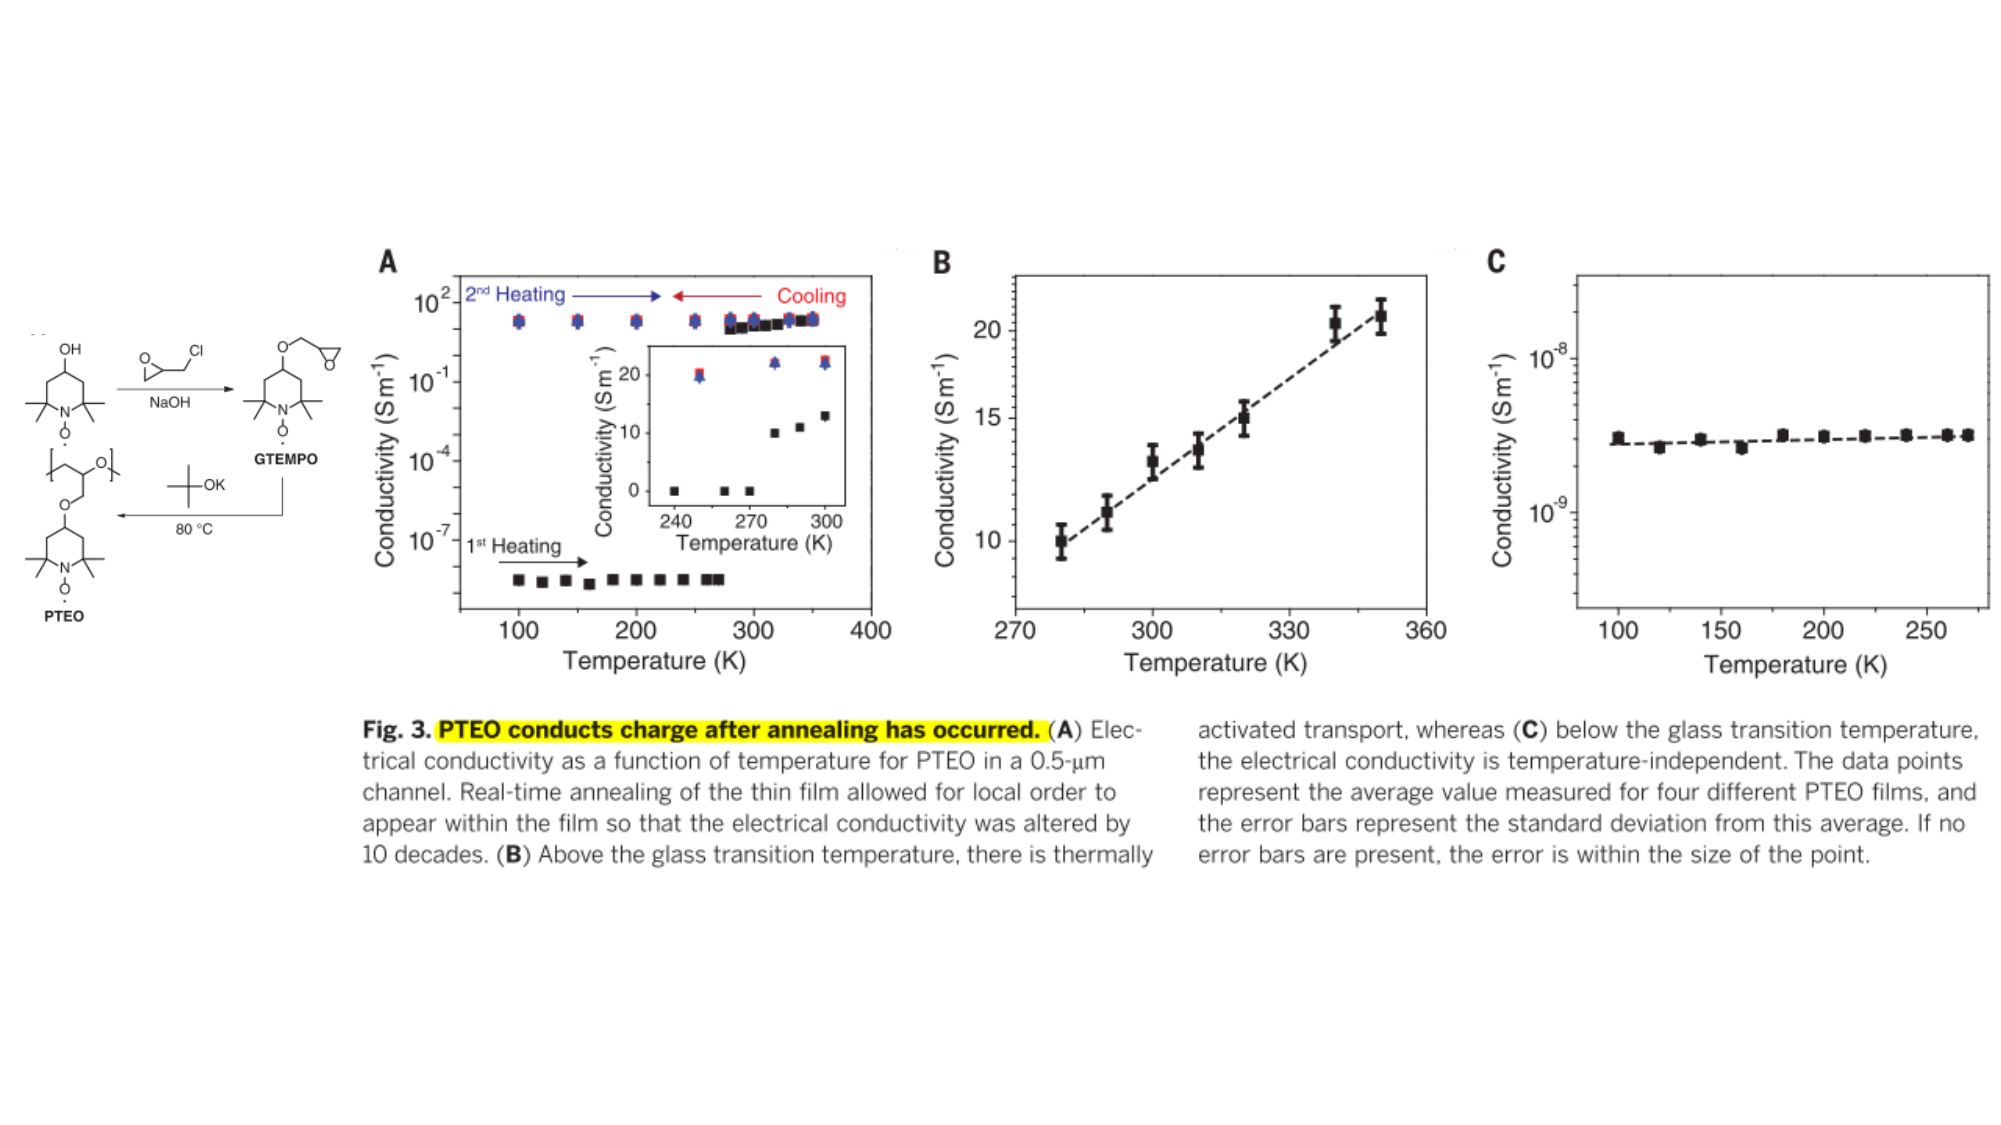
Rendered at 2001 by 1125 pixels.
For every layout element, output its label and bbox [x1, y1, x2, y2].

picture [18, 241, 2000, 884]
